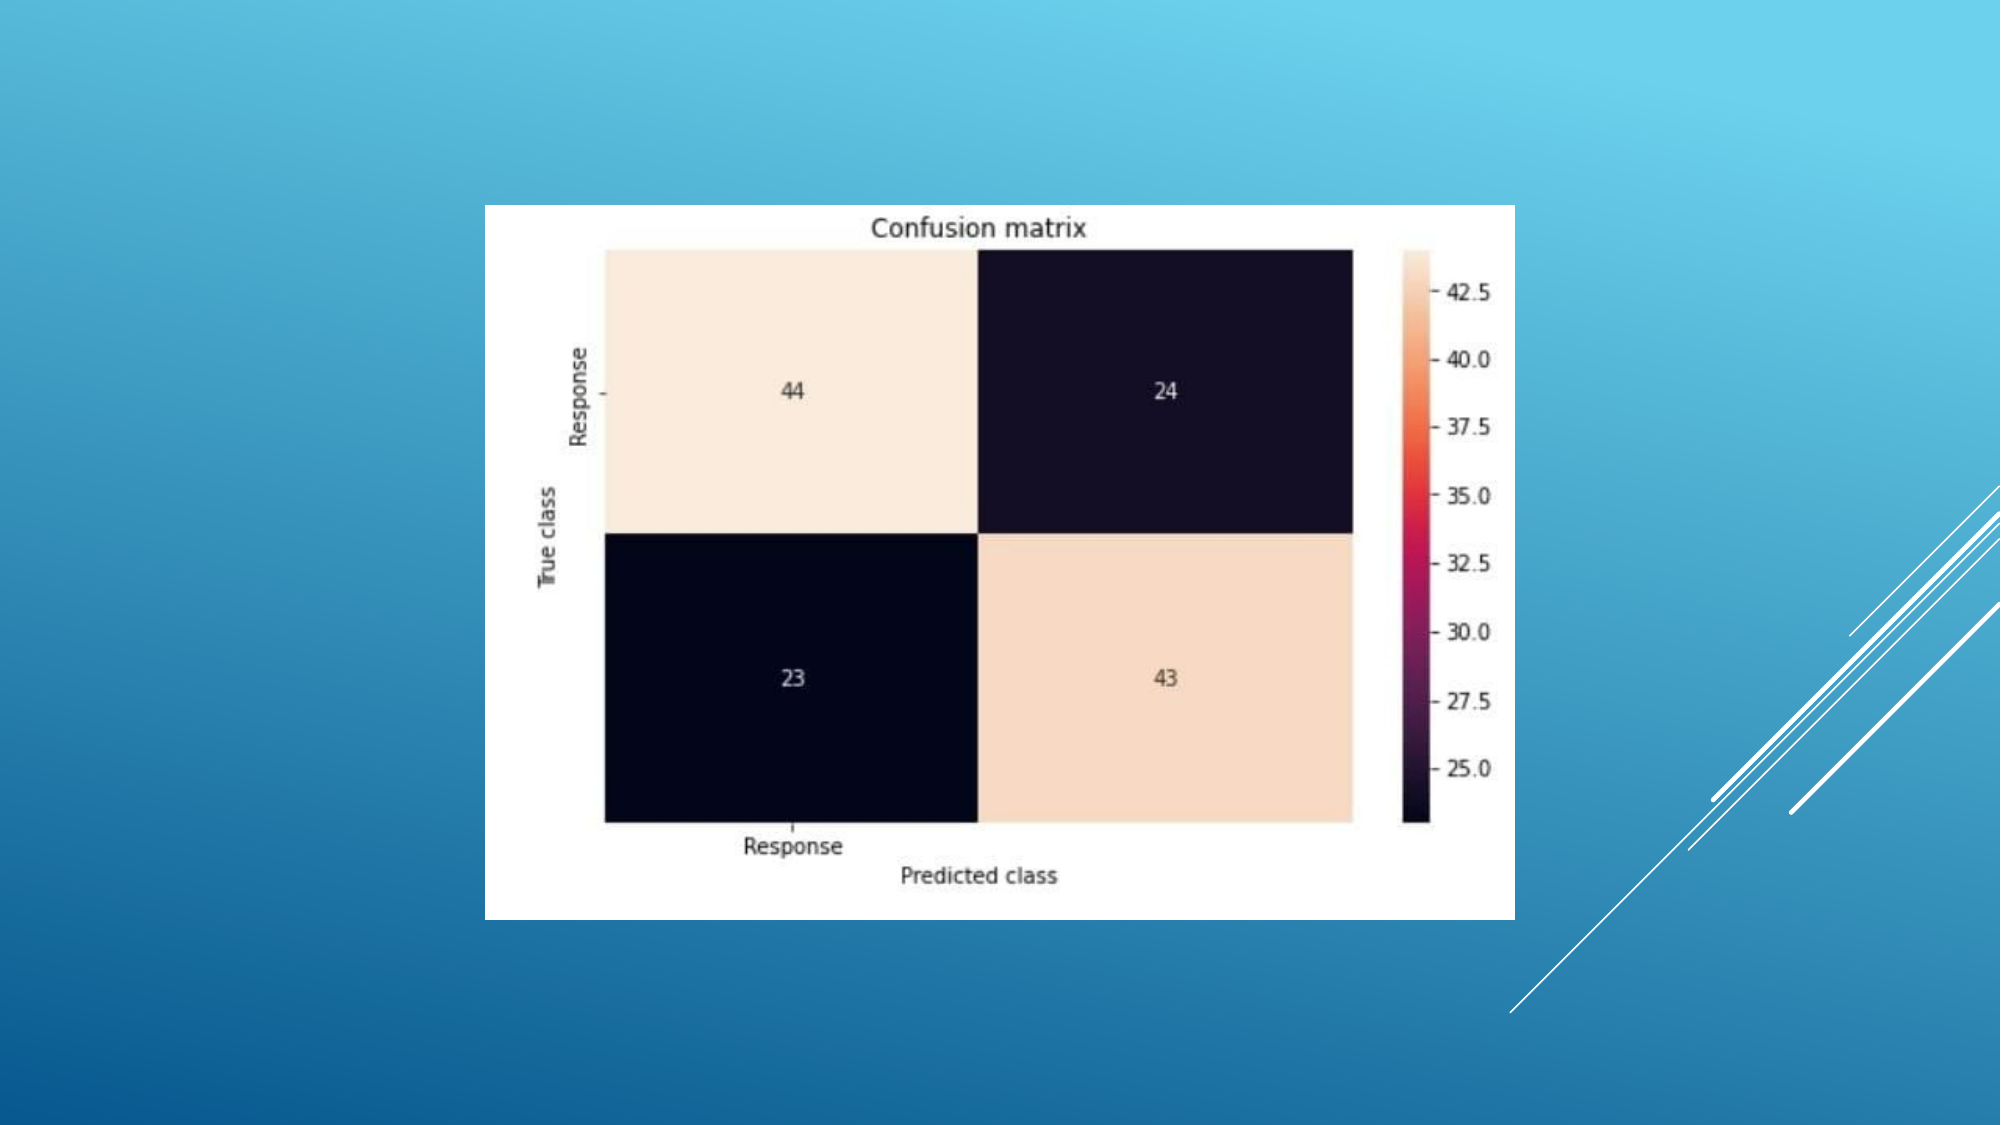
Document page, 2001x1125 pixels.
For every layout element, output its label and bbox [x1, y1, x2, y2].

picture [484, 205, 1515, 920]
